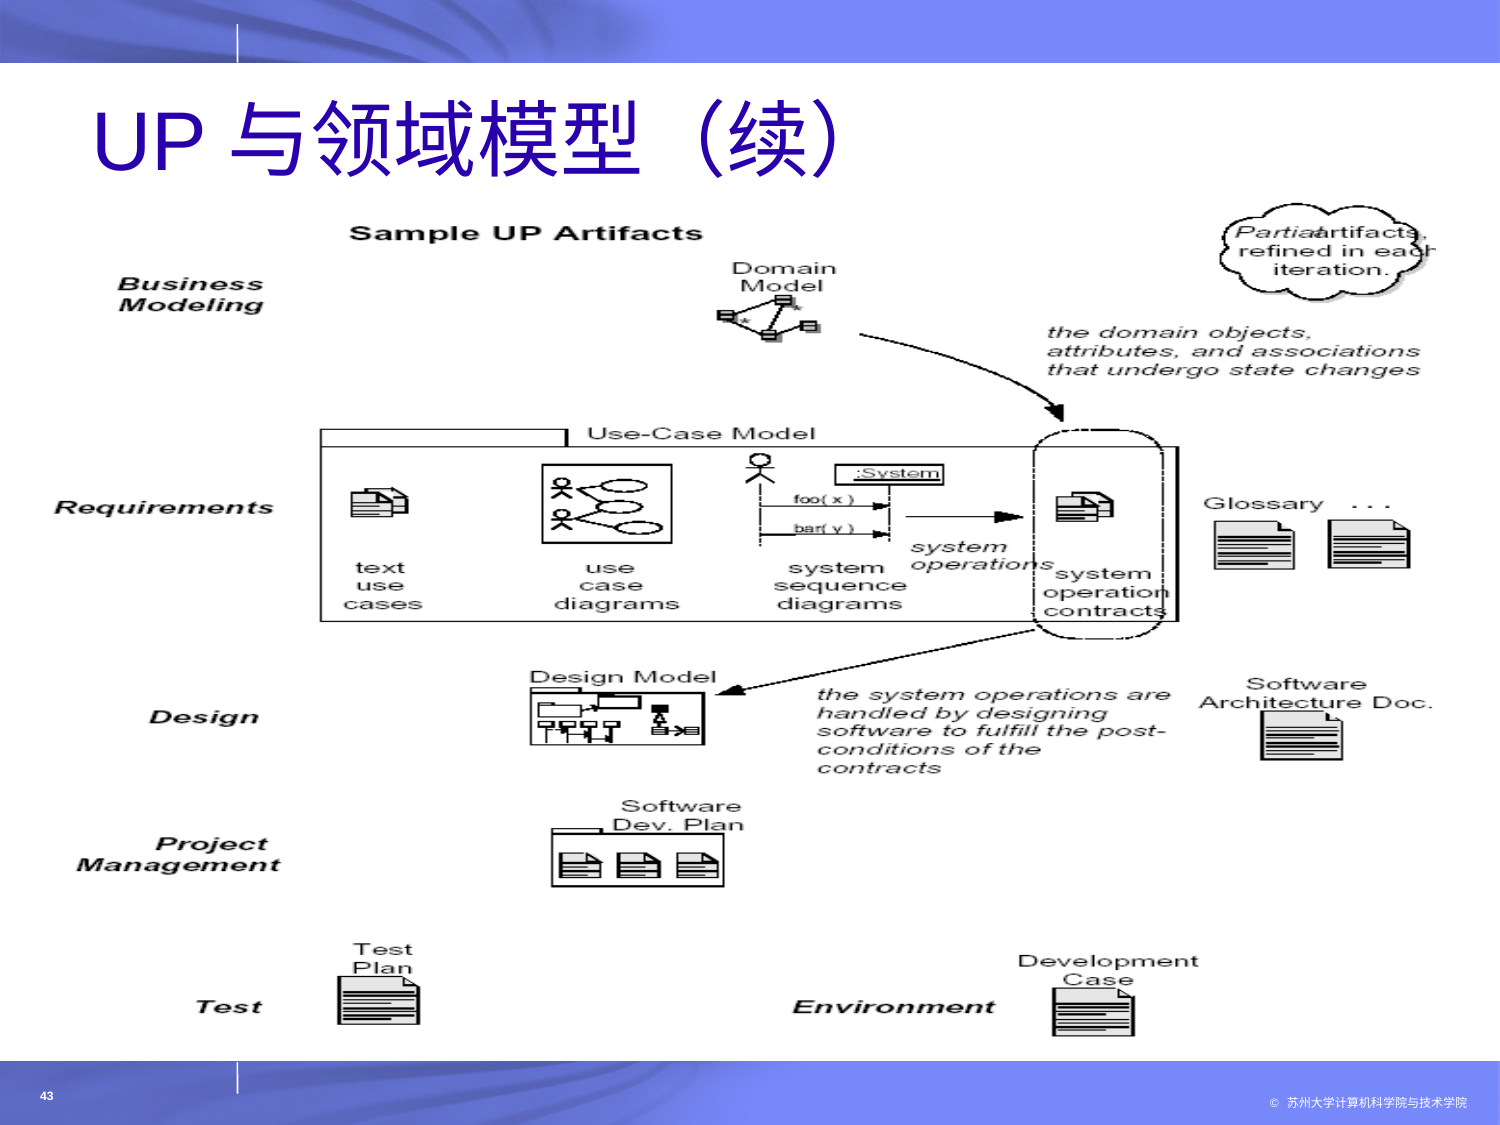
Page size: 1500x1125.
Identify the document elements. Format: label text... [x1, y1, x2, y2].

title UP与领域模型（续） [76, 91, 1430, 194]
picture [0, 0, 1500, 63]
picture [0, 1061, 1500, 1125]
picture [40, 196, 1436, 1048]
slide_number 43 [25, 1066, 191, 1120]
